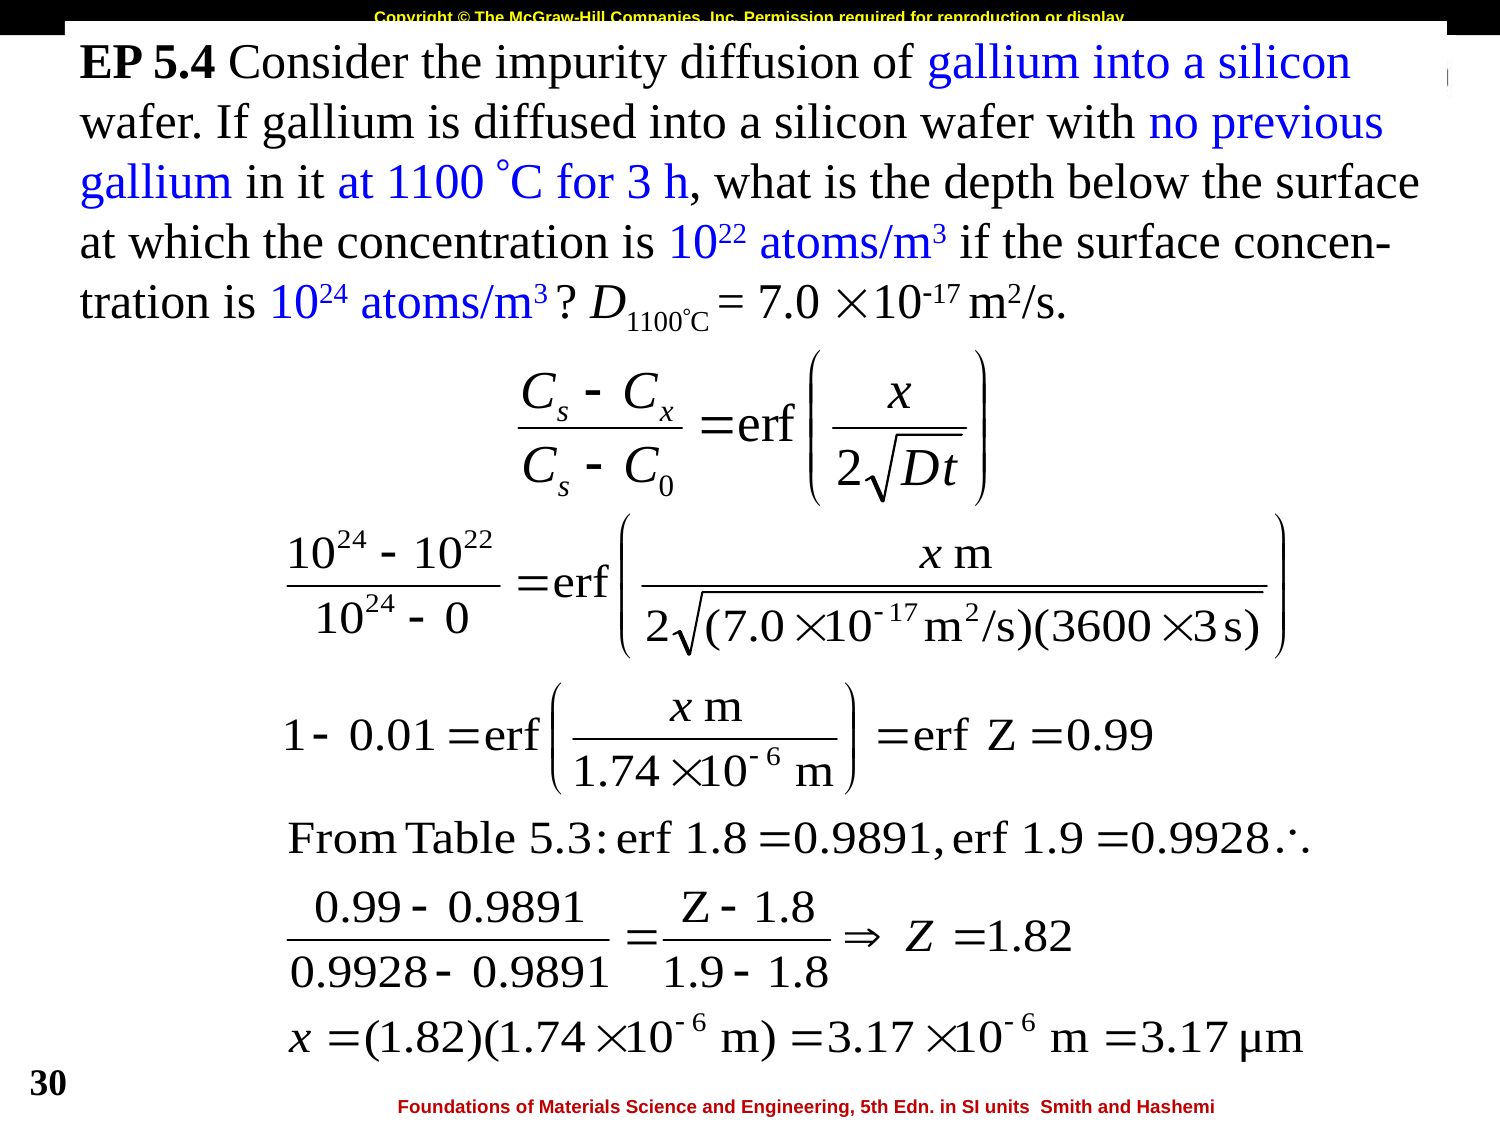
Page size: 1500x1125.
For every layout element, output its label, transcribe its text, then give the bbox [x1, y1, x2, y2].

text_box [278, 503, 1318, 1074]
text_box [509, 338, 1003, 501]
slide_number 30 [0, 1049, 83, 1125]
picture [1447, 35, 1456, 98]
text_box EP 5.4 Consider the impurity diffusion of gallium into a silicon wafer. If gallium is diffused into a silicon wafer with no previous gallium in it at 1100 C for 3 h, what is the depth below the surface at which the concentration is 1022 atoms/m3 if the surface concen-tration is 1024 atoms/m3 ? D1100C = 7.0 1017 m2/s. [64, 21, 1447, 345]
